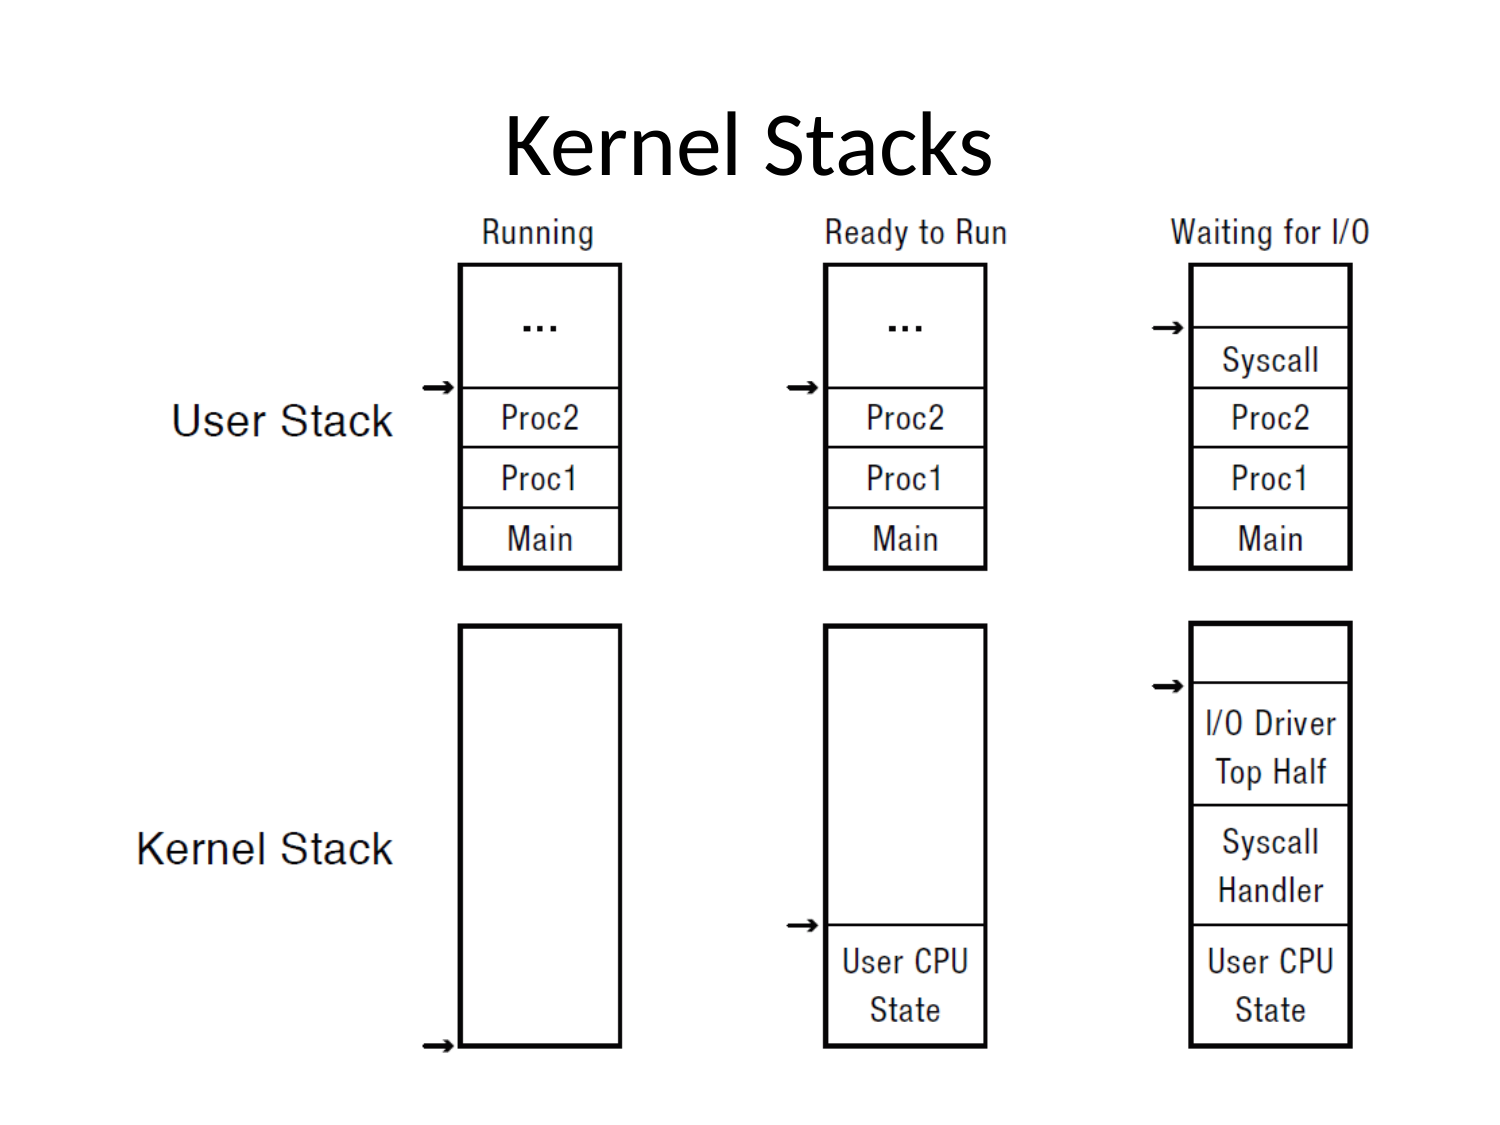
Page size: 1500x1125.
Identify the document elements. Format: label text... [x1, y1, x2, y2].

title Kernel Stacks [75, 45, 1425, 233]
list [114, 201, 1386, 1064]
